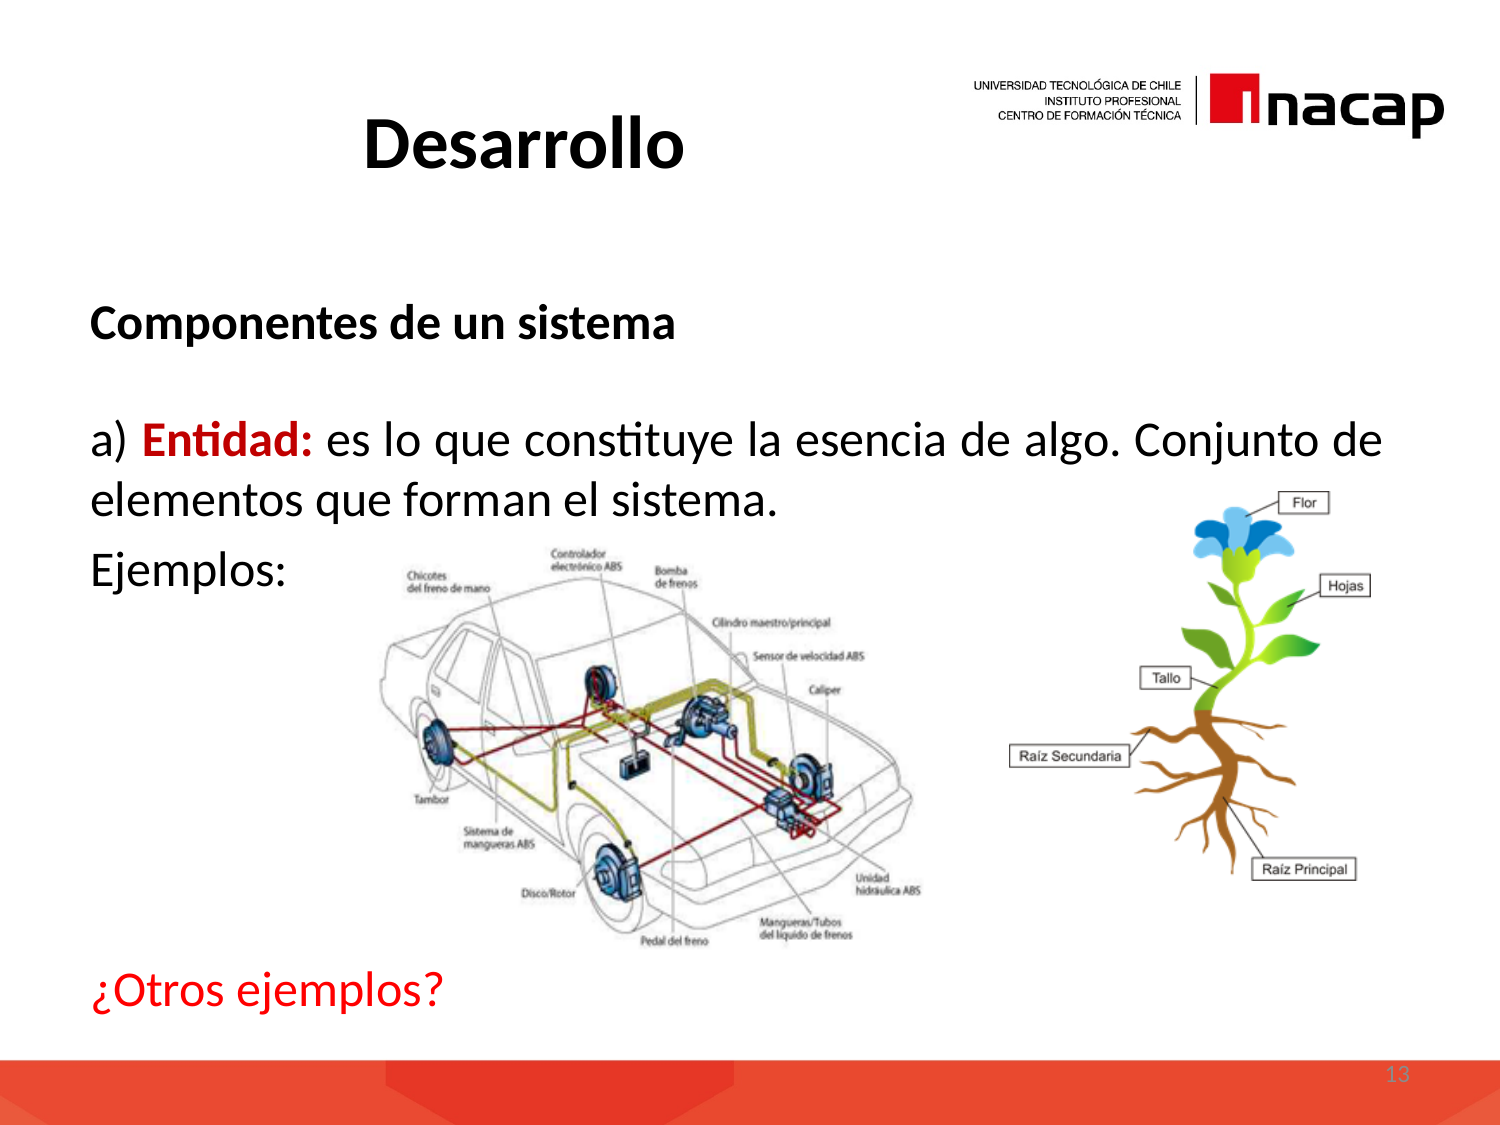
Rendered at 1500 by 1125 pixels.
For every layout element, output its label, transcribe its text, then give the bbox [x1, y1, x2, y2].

title Desarrollo [75, 45, 975, 233]
picture [0, 0, 1500, 1125]
slide_number 13 [1074, 1042, 1425, 1103]
list a) Entidad: es lo que constituye la esencia de algo. Conjunto de elementos que forman el sistema. Ejemplos: ¿Otros ejemplos? [75, 398, 1400, 1047]
list Componentes de un sistema [75, 251, 1400, 357]
